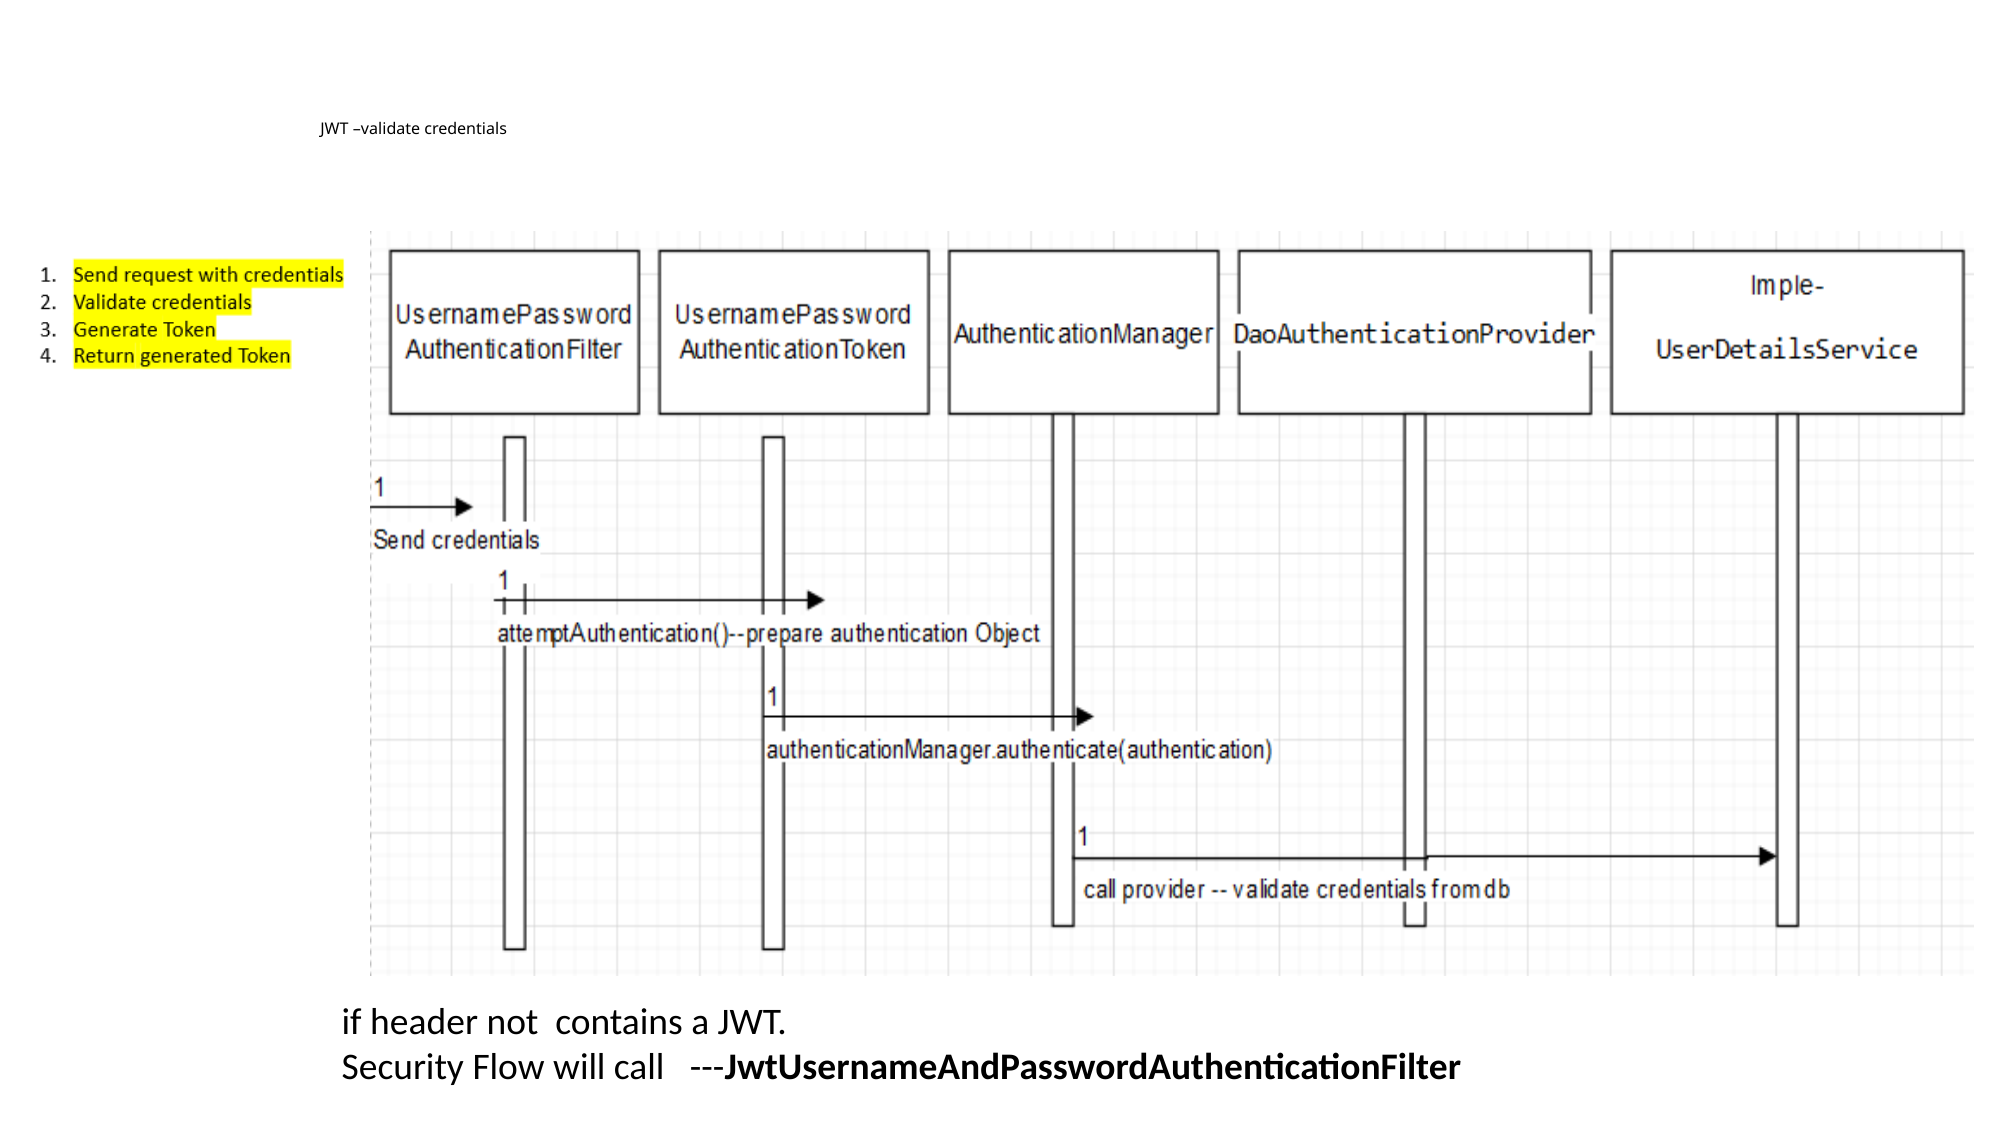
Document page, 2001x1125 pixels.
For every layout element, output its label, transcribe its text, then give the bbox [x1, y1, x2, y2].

title JWT –validate credentials [137, 82, 1863, 176]
picture [0, 231, 1974, 977]
text_box if header not contains a JWT. Security Flow will call ---JwtUsernameAndPasswordAuthenticationFilter [326, 989, 1642, 1095]
